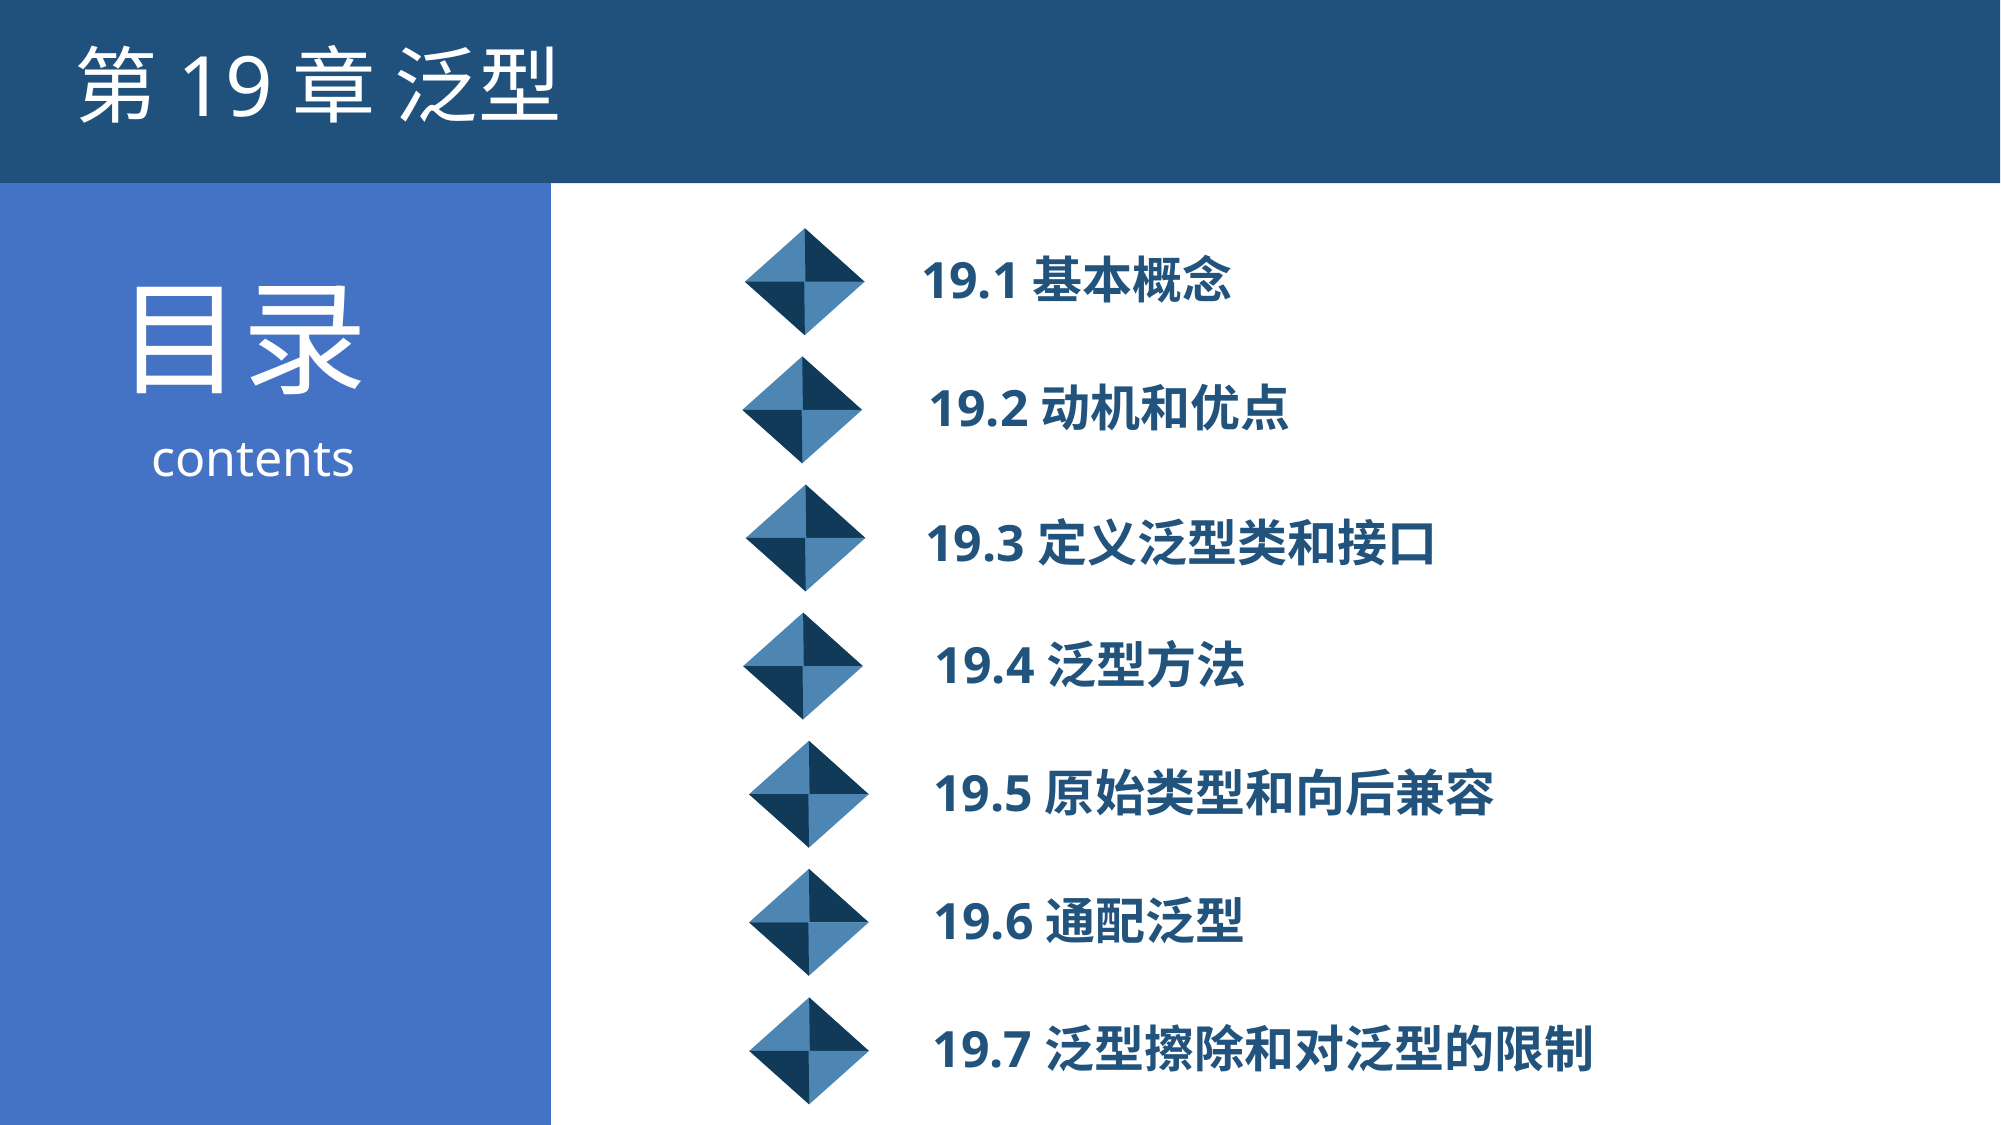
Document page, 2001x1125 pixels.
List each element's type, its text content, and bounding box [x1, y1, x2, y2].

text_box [745, 484, 866, 592]
text_box 19.3定义泛型类和接口 [913, 506, 1450, 578]
text_box 19.1基本概念 [908, 242, 1246, 315]
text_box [749, 997, 869, 1105]
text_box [743, 612, 863, 720]
text_box 19.2动机和优点 [916, 371, 1315, 443]
text_box 第19章 泛型 [59, 25, 1488, 141]
text_box 19.5原始类型和向后兼容 [921, 755, 1508, 827]
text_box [742, 356, 863, 464]
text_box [749, 740, 869, 848]
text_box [744, 228, 865, 336]
text_box 19.6通配泛型 [921, 883, 1258, 955]
text_box 19.7泛型擦除和对泛型的限制 [920, 1011, 1607, 1084]
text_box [749, 868, 869, 976]
text_box 19.4泛型方法 [922, 627, 1271, 699]
